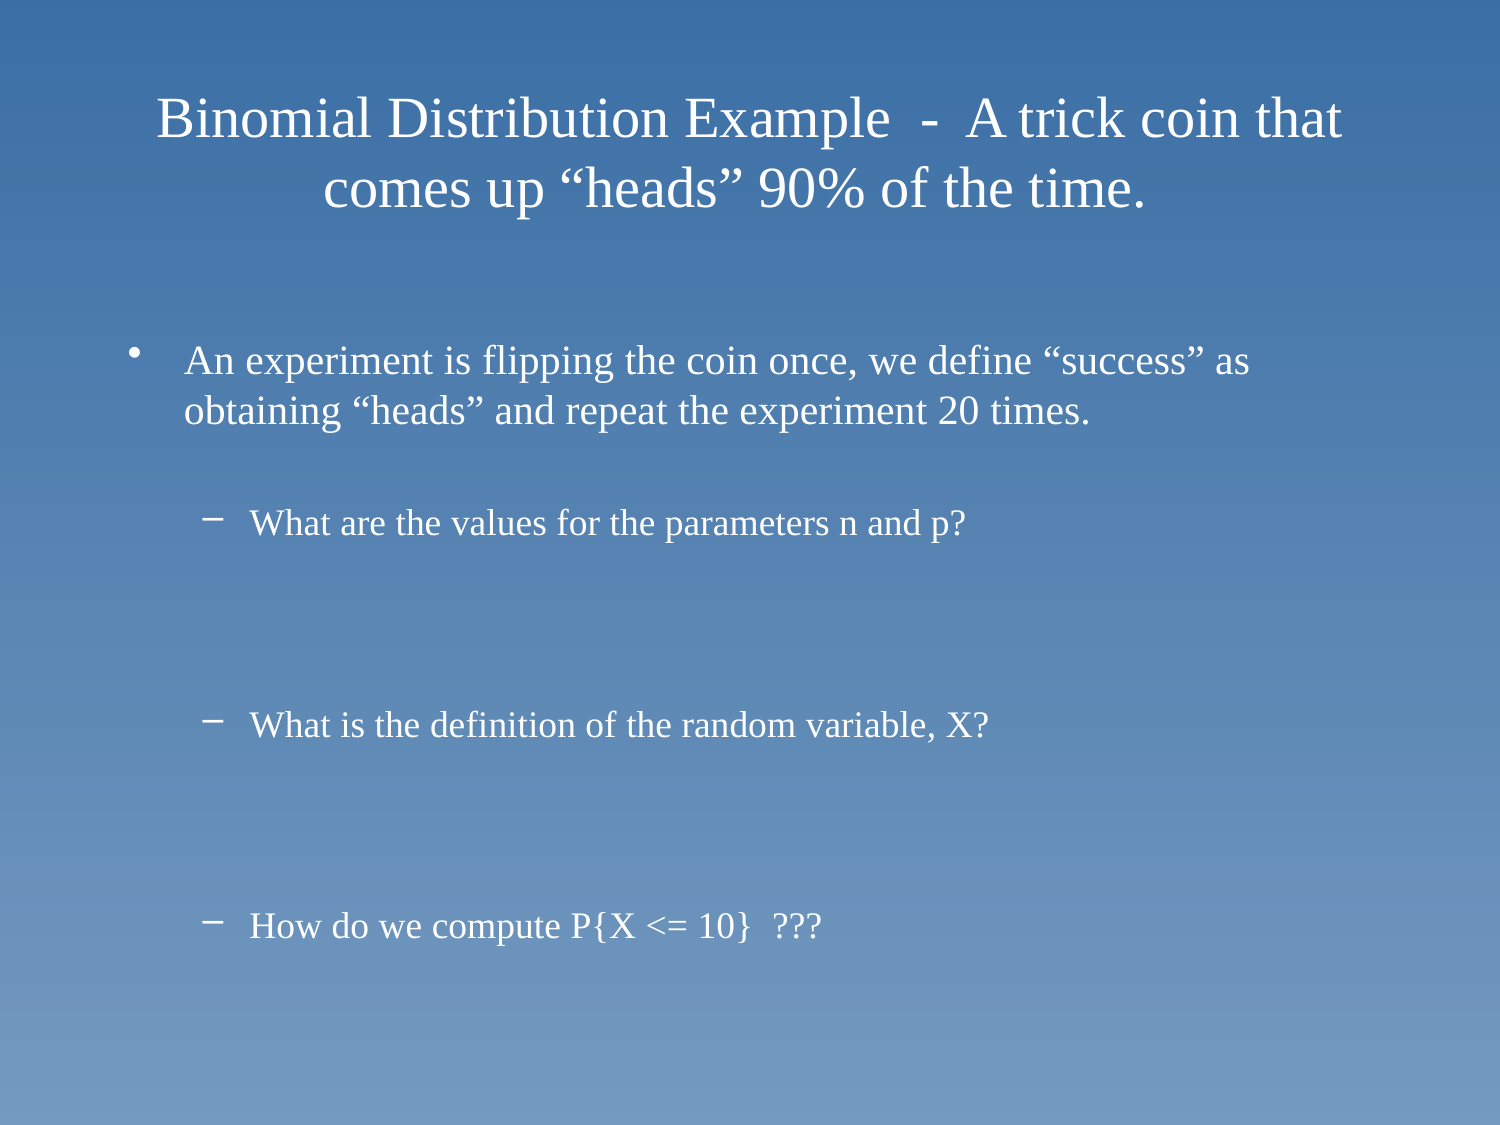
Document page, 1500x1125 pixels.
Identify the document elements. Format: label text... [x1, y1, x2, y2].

title Binomial Distribution Example - A trick coin that comes up “heads” 90% of the time. [112, 99, 1388, 288]
list An experiment is flipping the coin once, we define “success” as obtaining “heads” and repeat the experiment 20 times. What are the values for the parameters n and p? What is the definition of the random variable, X? How do we compute P{X <= 10} ??? [112, 324, 1388, 1001]
